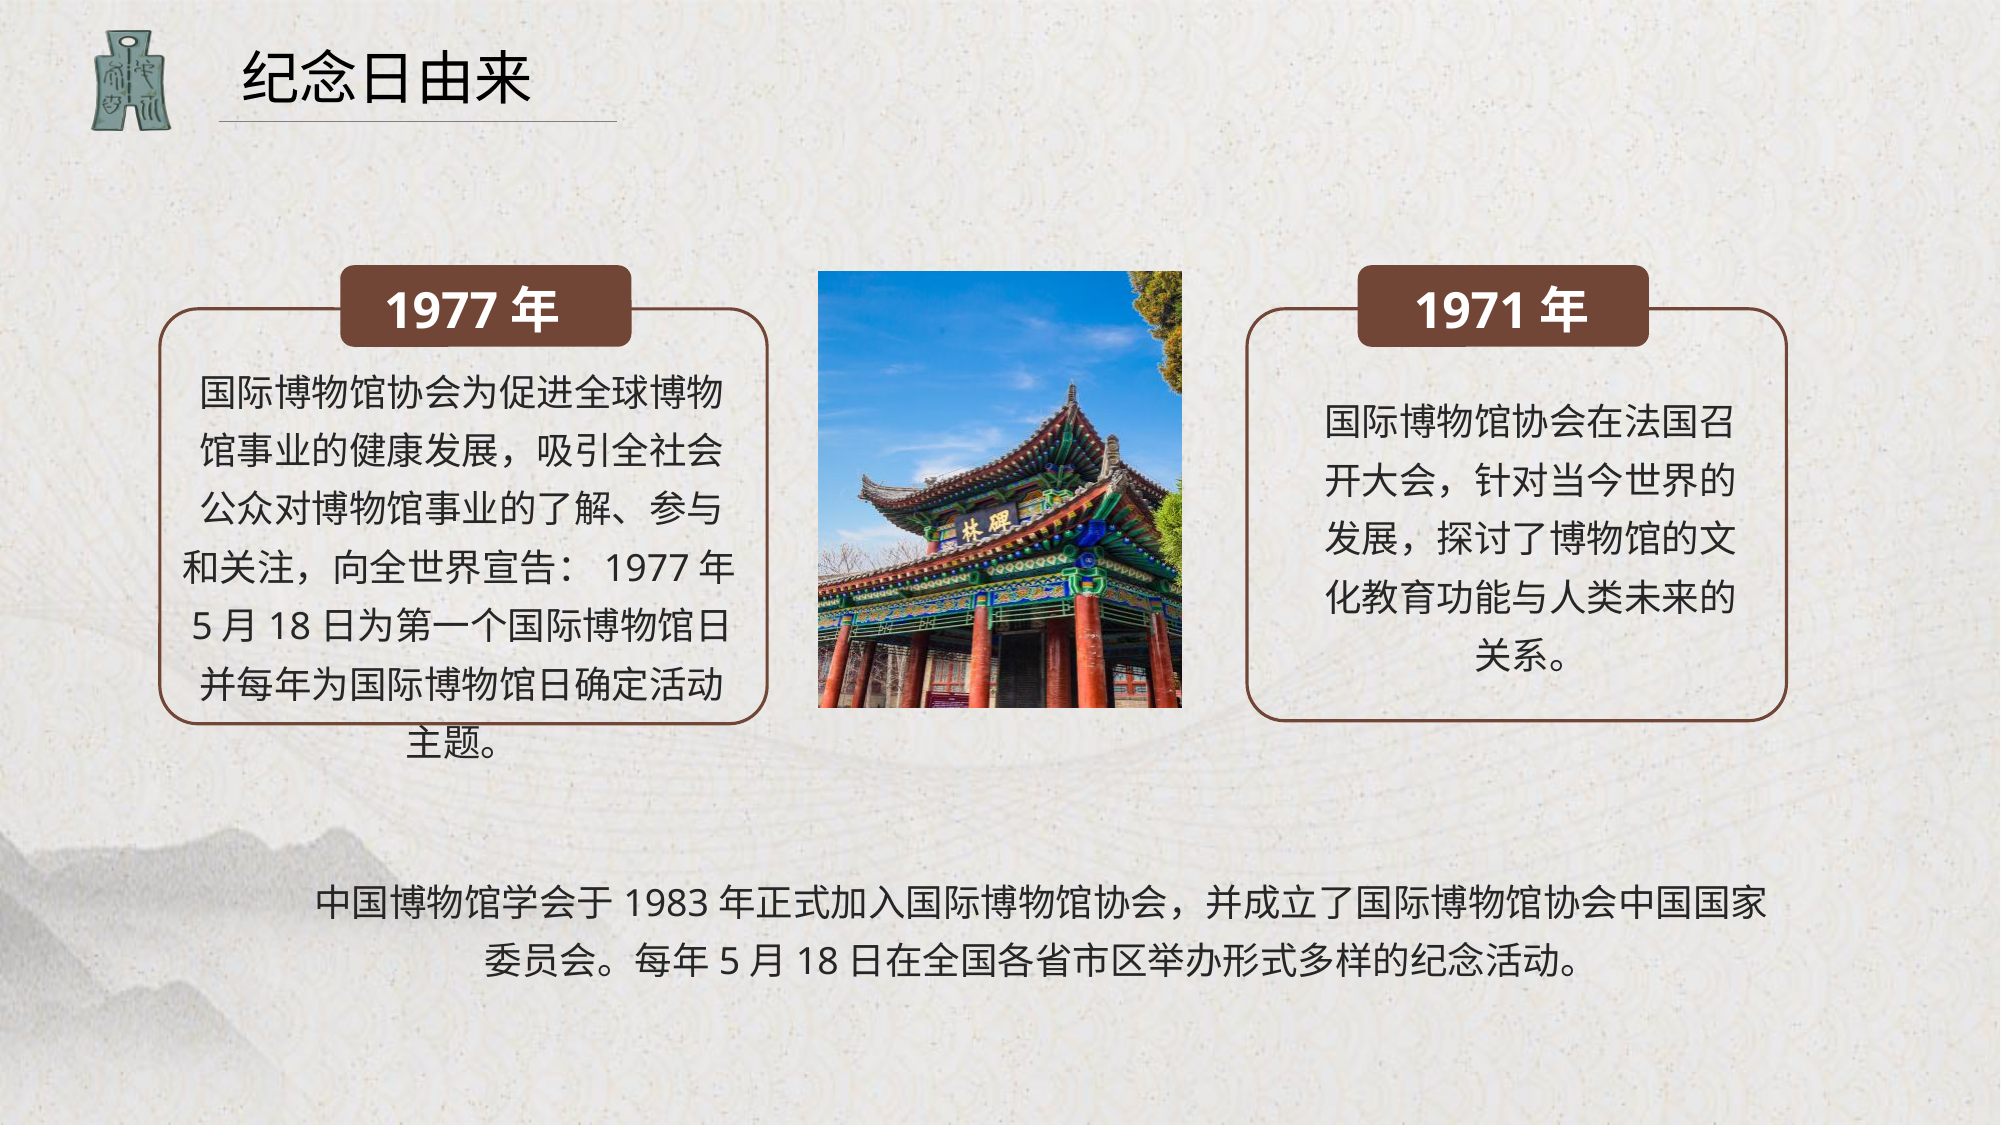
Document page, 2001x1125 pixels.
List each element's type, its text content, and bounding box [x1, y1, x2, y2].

picture [0, 0, 2001, 1125]
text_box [1246, 270, 1787, 721]
text_box 中国博物馆学会于1983年正式加入国际博物馆协会，并成立了国际博物馆协会中国国家委员会。每年5月18日在全国各省市区举办形式多样的纪念活动。 [296, 858, 1787, 990]
text_box [342, 264, 630, 270]
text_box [159, 270, 768, 724]
text_box [1359, 264, 1647, 270]
